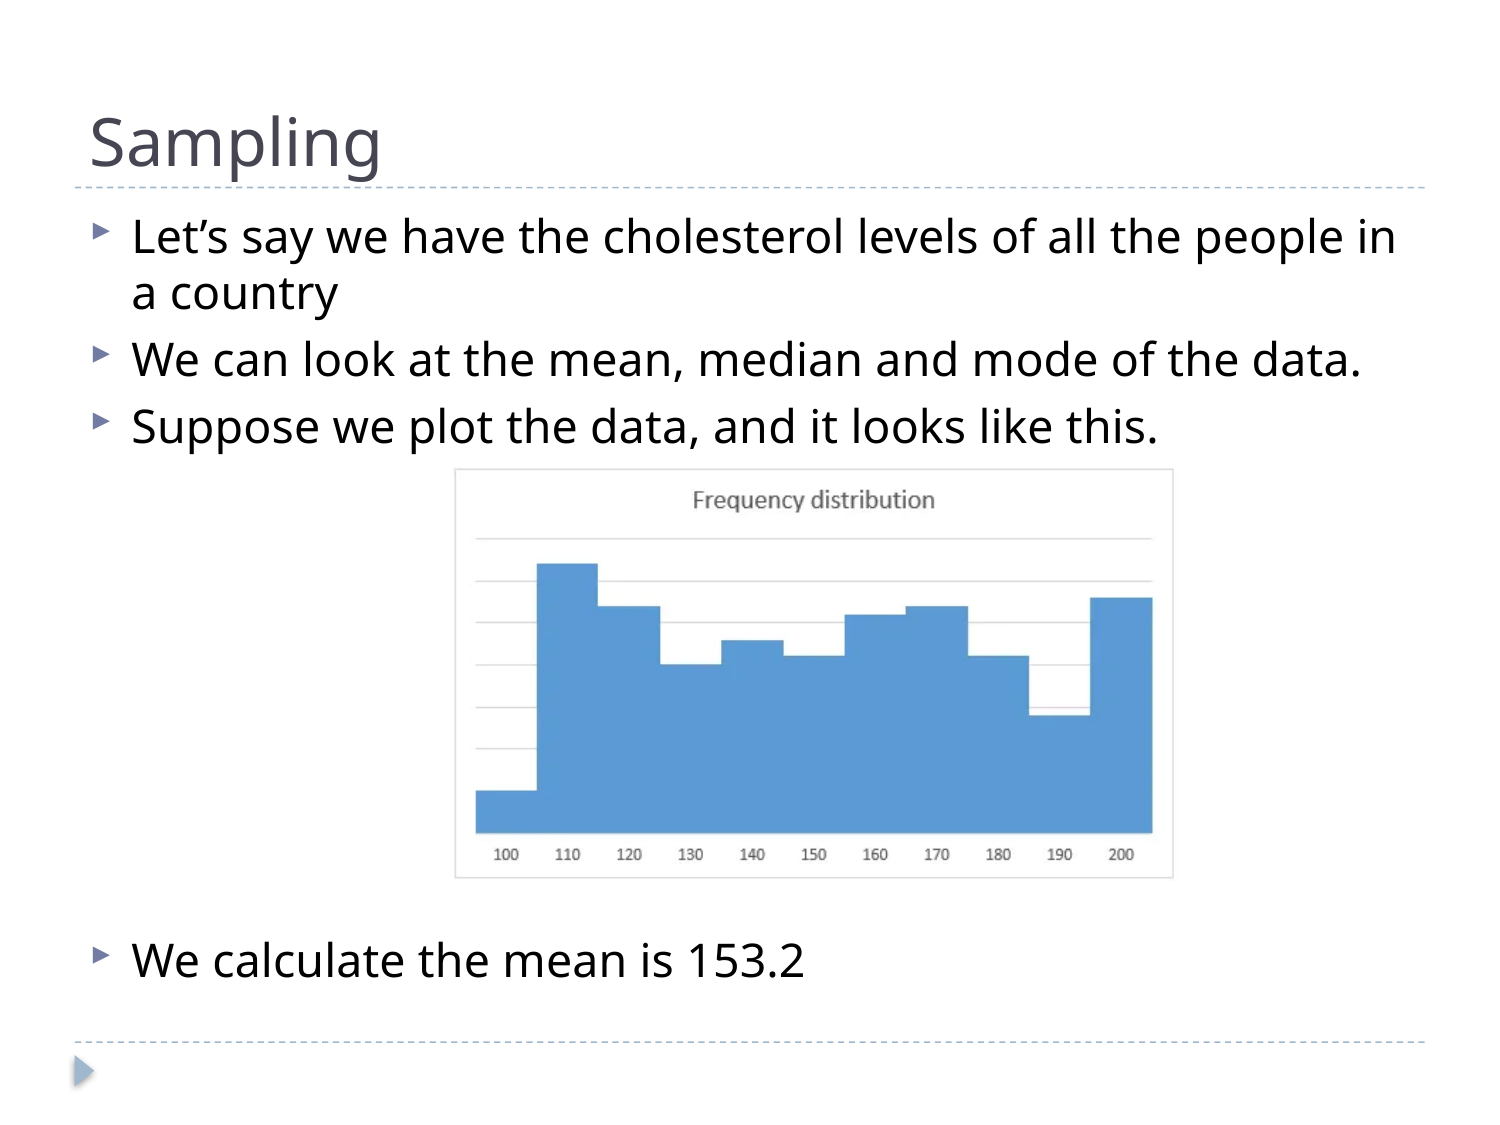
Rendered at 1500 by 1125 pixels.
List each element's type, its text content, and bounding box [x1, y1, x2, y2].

title Sampling [75, 24, 1425, 188]
list Let’s say we have the cholesterol levels of all the people in a country We can look at the mean, median and mode of the data. Suppose we plot the data, and it looks like this. We calculate the mean is 153.2 [75, 200, 1425, 1010]
picture [442, 455, 1191, 890]
